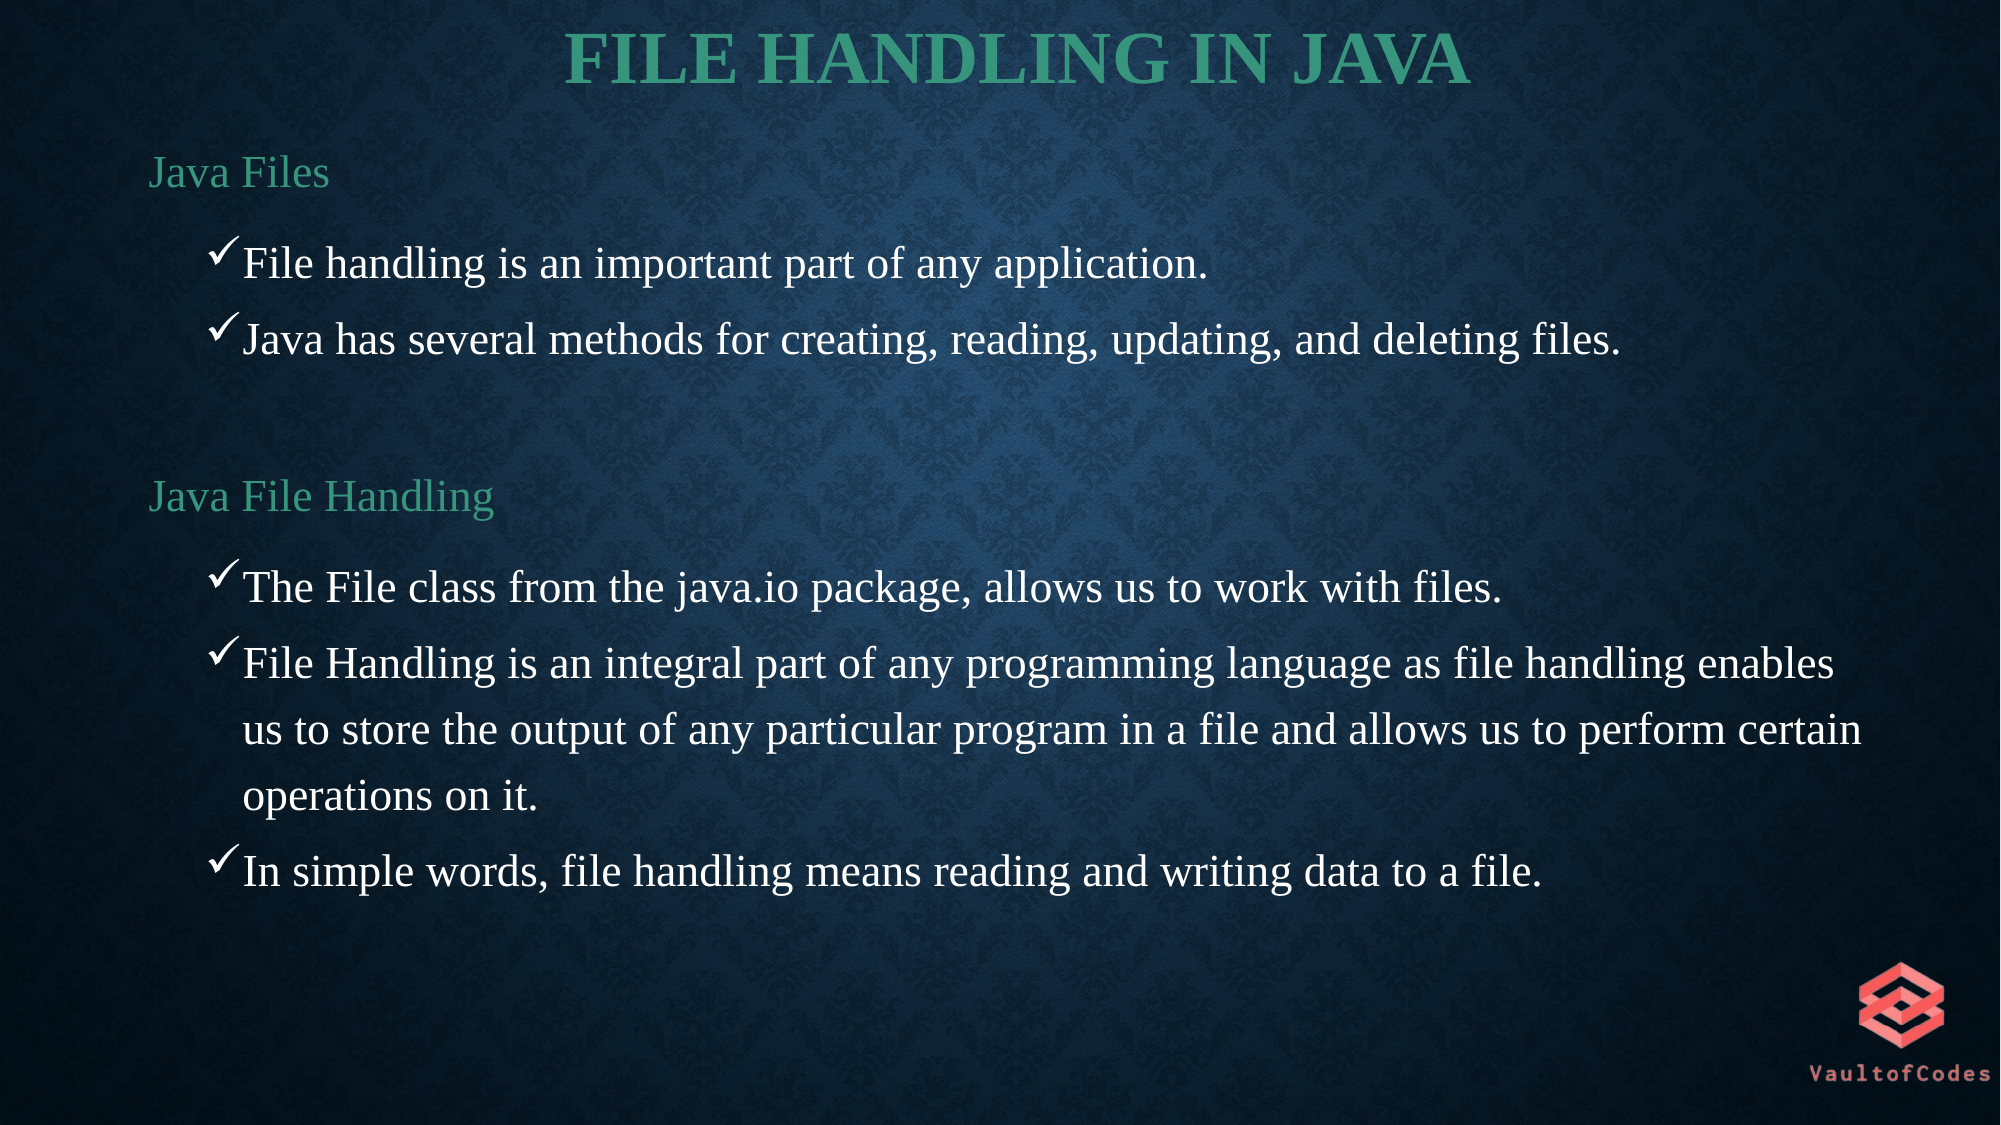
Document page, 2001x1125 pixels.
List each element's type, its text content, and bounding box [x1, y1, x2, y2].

list Java Files File handling is an important part of any application. Java has several methods for creating, reading, updating, and deleting files. Java File Handling The File class from the java.io package, allows us to work with files. File Handling is an integral part of any programming language as file handling enables us to store the output of any particular program in a file and allows us to perform certain operations on it. In simple words, file handling means reading and writing data to a file. [114, 123, 1888, 1060]
title File Handling in java [169, 0, 1868, 123]
picture [1799, 927, 1998, 1125]
